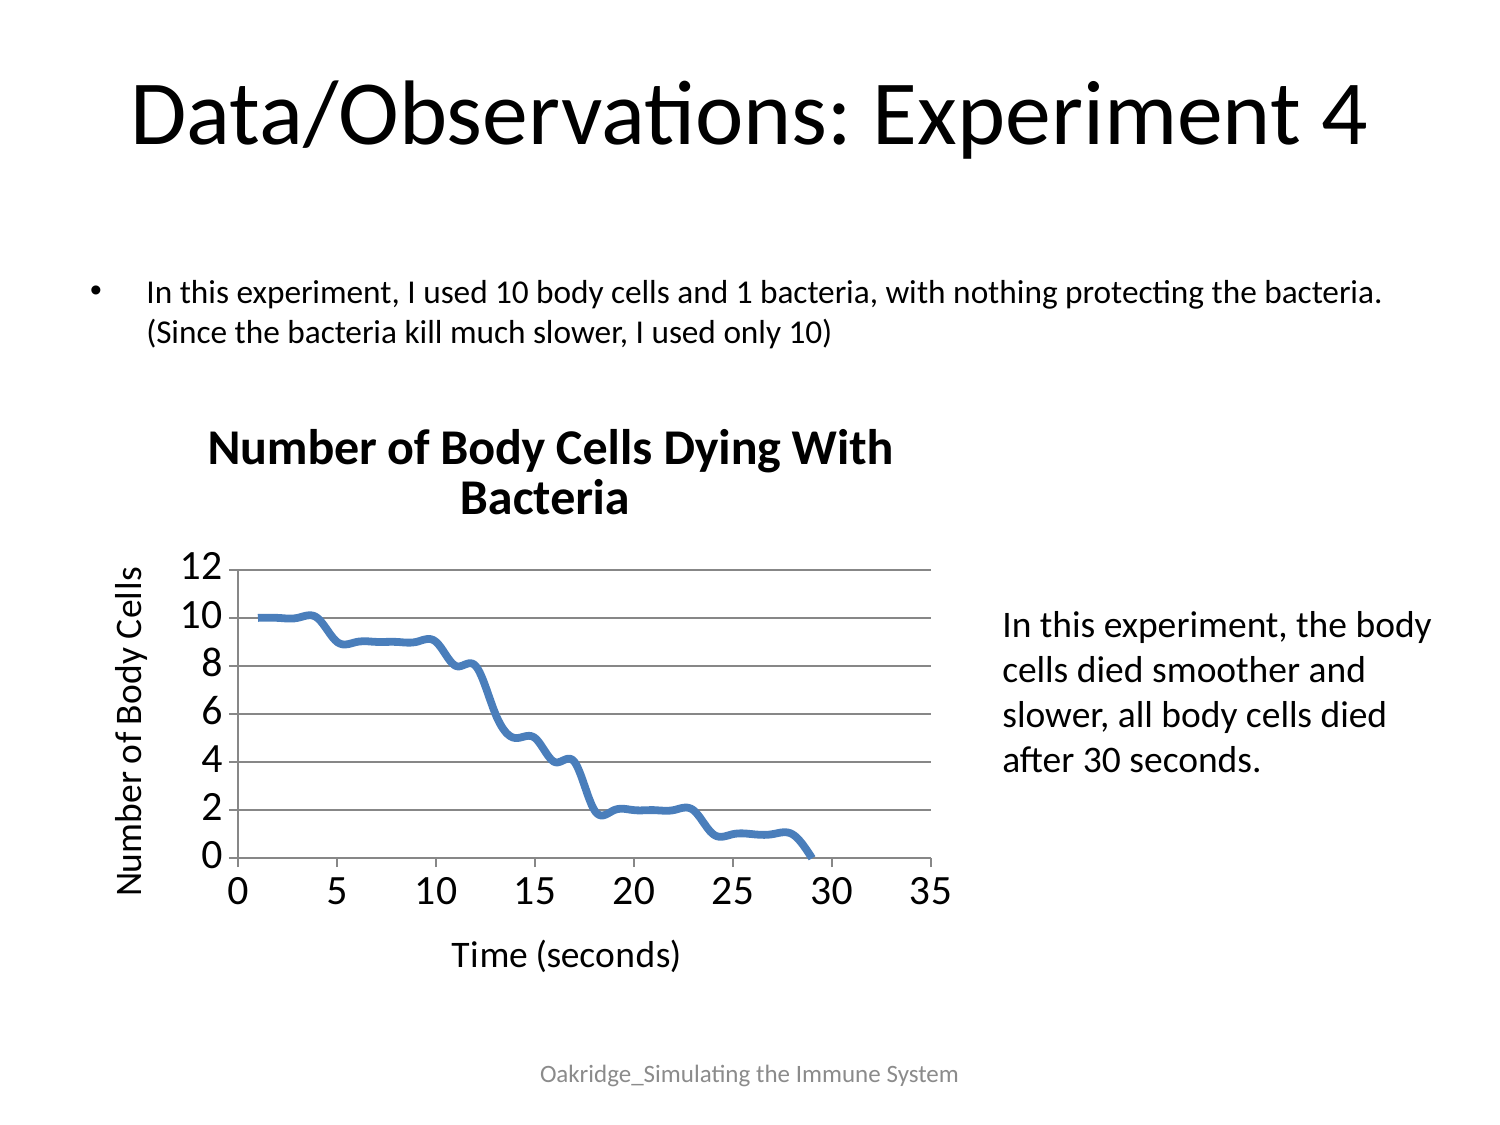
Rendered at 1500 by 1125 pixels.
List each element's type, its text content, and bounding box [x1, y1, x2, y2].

chart [74, 385, 972, 1013]
footer Oakridge_Simulating the Immune System [512, 1042, 988, 1103]
text_box In this experiment, the body cells died smoother and slower, all body cells died after 30 seconds. [987, 592, 1468, 788]
list In this experiment, I used 10 body cells and 1 bacteria, with nothing protecting the bacteria. (Since the bacteria kill much slower, I used only 10) [75, 262, 1425, 1043]
title Data/Observations: Experiment 4 [75, 45, 1425, 233]
